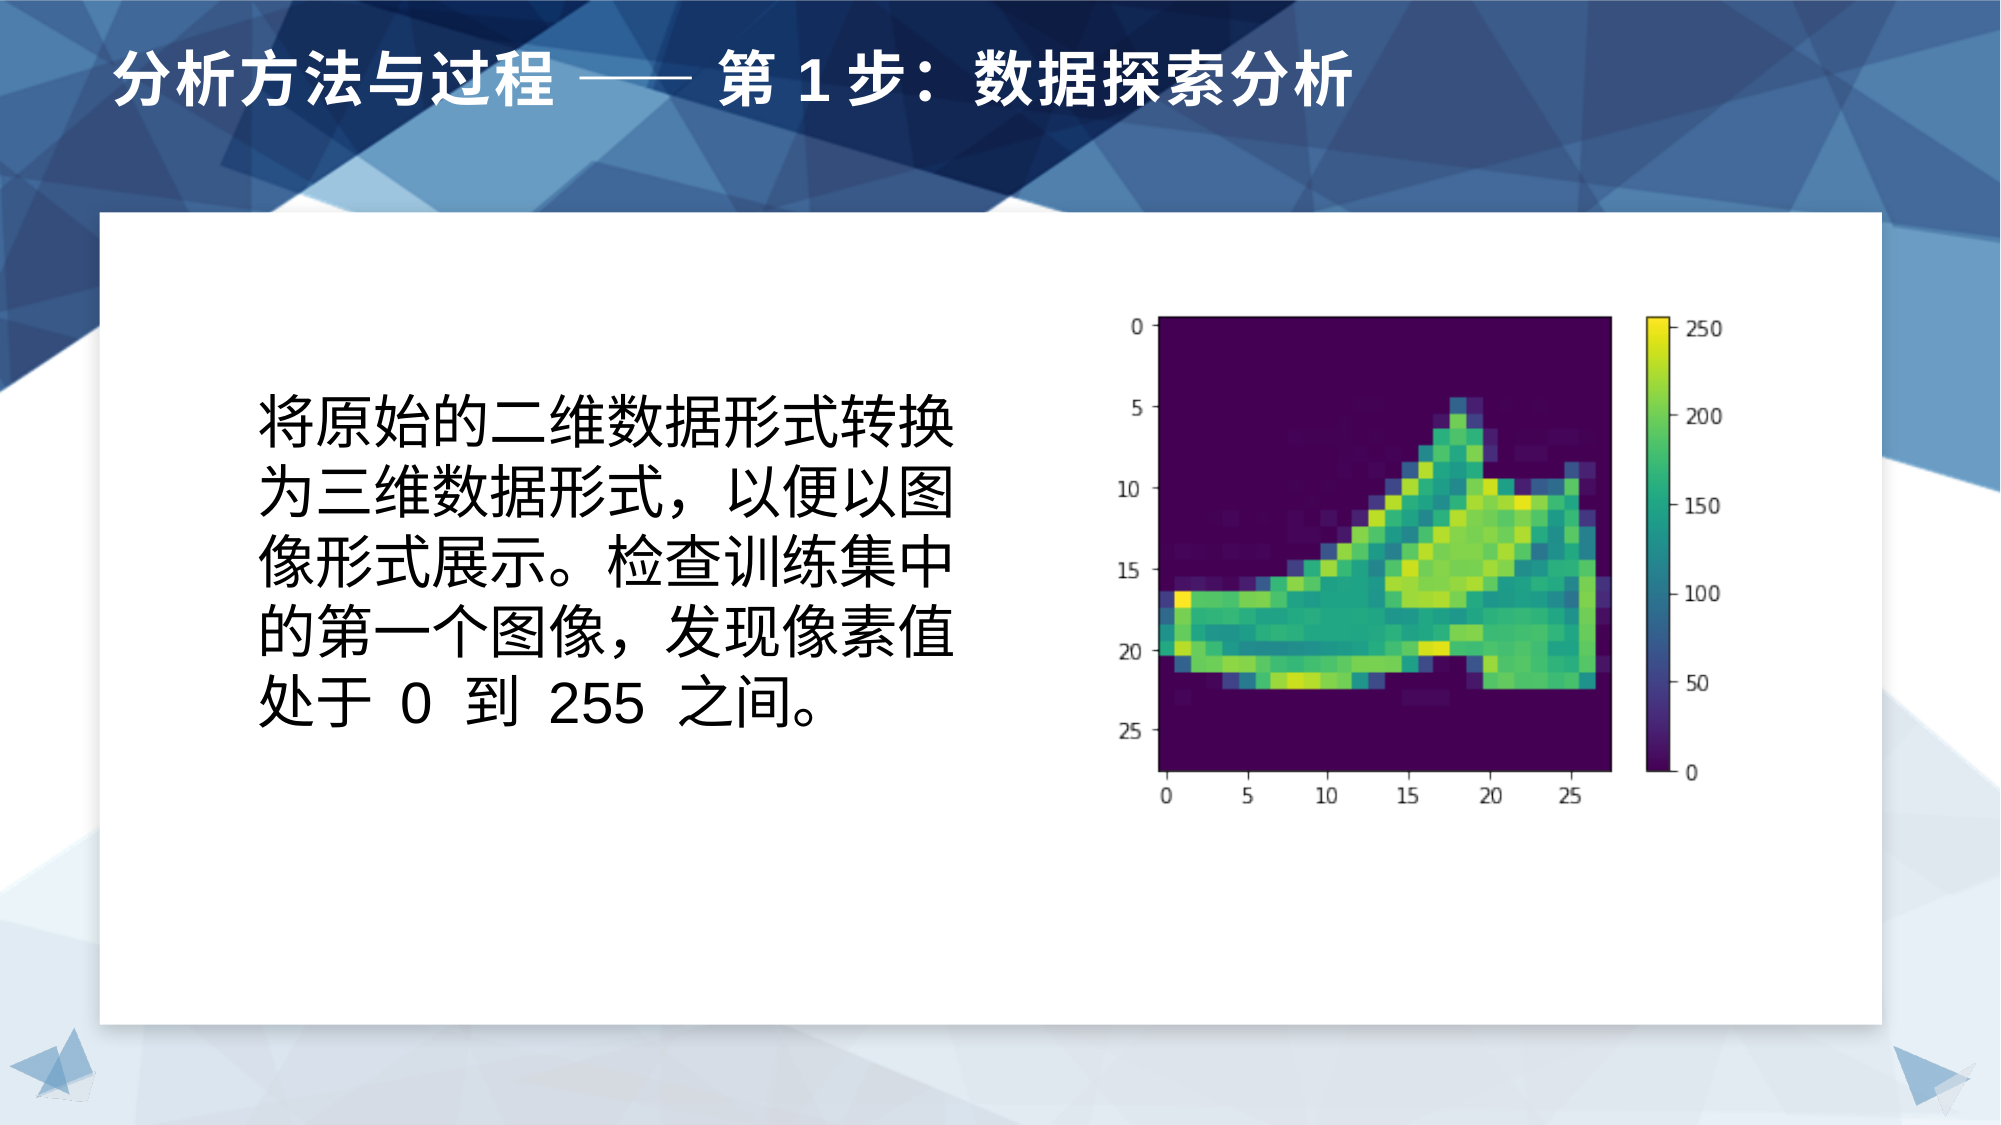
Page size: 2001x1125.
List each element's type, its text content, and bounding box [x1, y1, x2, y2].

text_box [99, 211, 1883, 1026]
picture [0, 0, 2001, 1125]
text_box 分析方法与过程 —— 第1步：数据探索分析 [99, 25, 1901, 125]
text_box 将原始的二维数据形式转换为三维数据形式，以便以图像形式展示。检查训练集中的第一个图像，发现像素值处于 0 到 255 之间。 [242, 378, 1014, 743]
